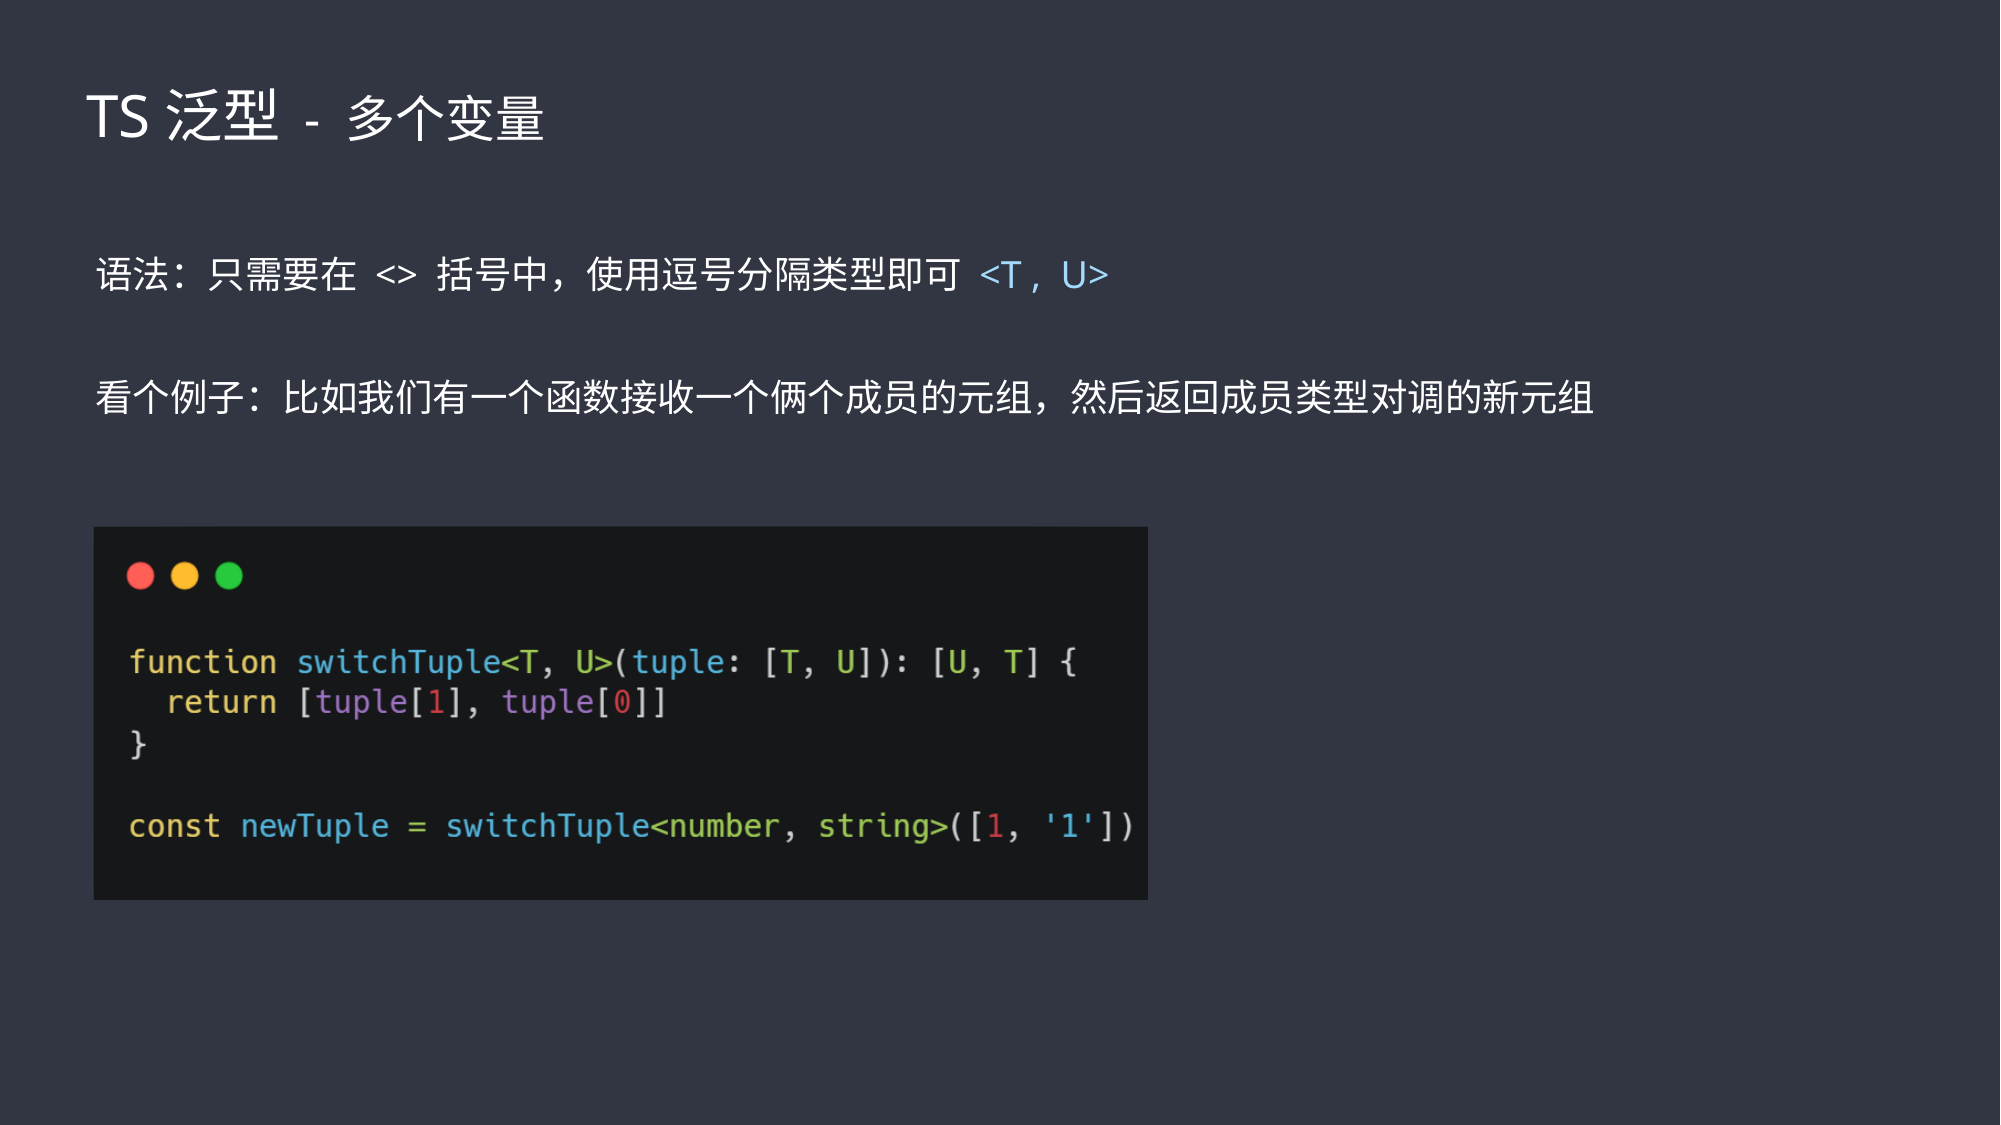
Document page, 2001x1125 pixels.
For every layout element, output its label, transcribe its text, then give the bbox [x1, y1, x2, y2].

text_box 看个例子：比如我们有一个函数接收一个俩个成员的元组，然后返回成员类型对调的新元组 [80, 366, 1823, 427]
text_box TS泛型 - 多个变量 [71, 72, 900, 157]
picture [93, 526, 1148, 900]
text_box 语法：只需要在 <> 括号中，使用逗号分隔类型即可 <T , U> [80, 243, 1823, 304]
